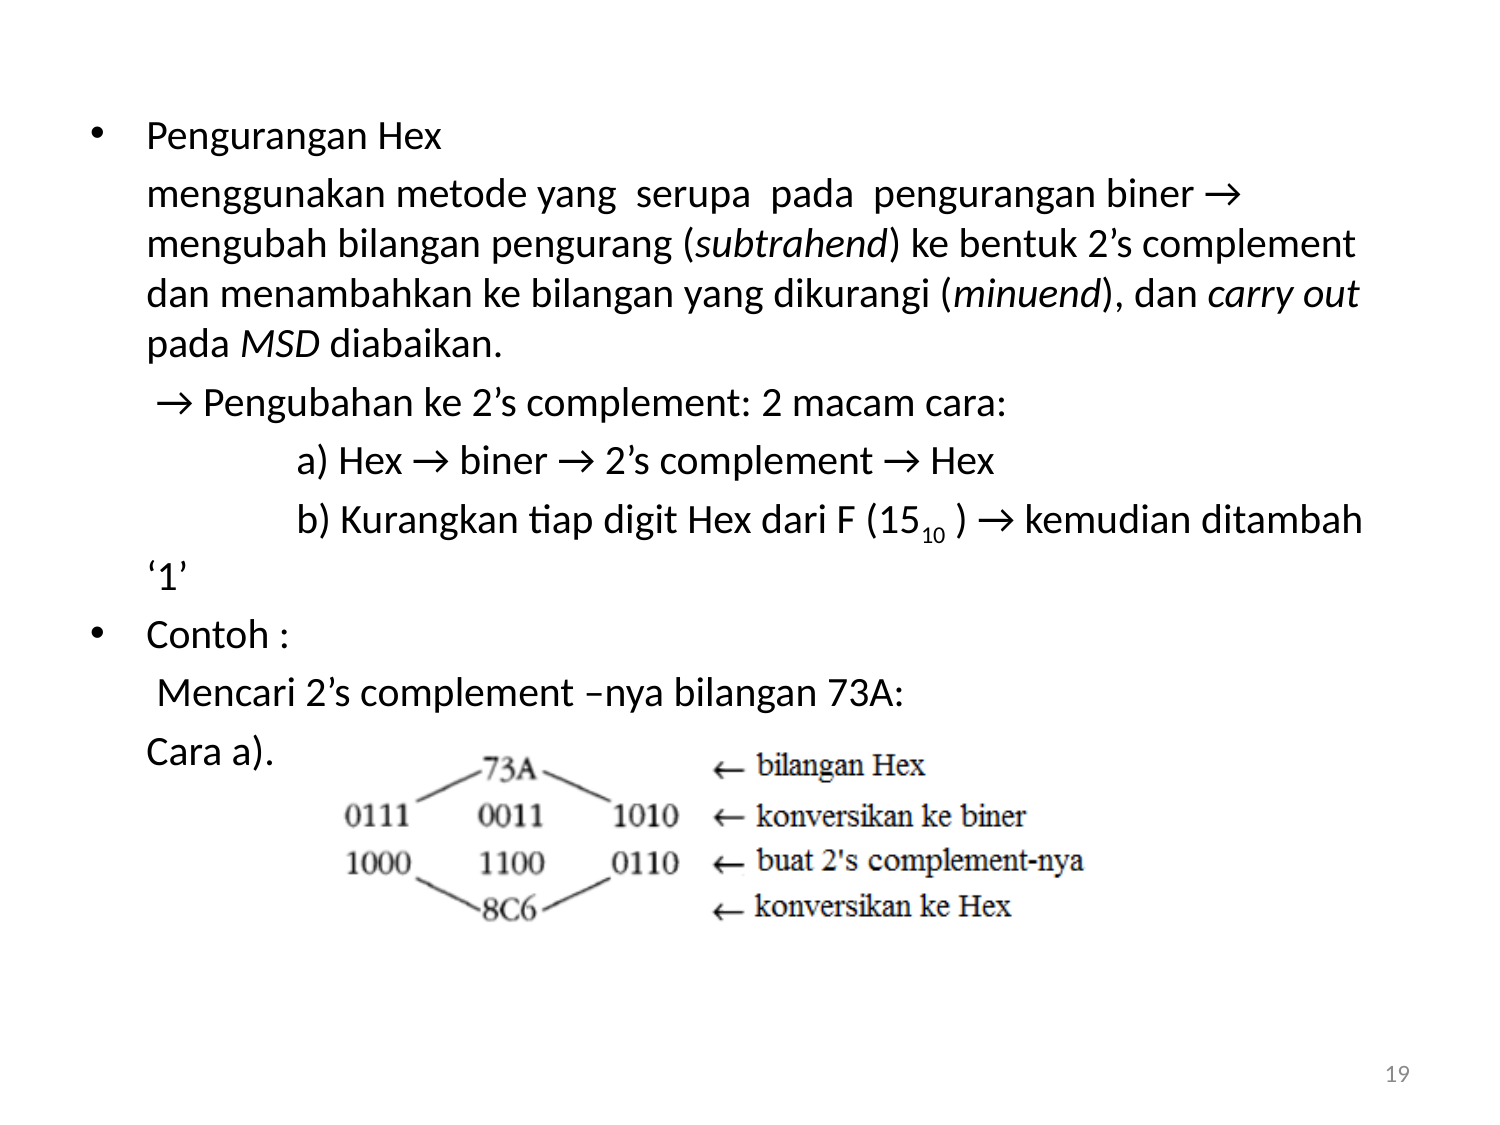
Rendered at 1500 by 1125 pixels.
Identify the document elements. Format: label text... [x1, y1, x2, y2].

slide_number 19 [1074, 1042, 1425, 1103]
list Pengurangan Hex menggunakan metode yang serupa pada pengurangan biner → mengubah bilangan pengurang (subtrahend) ke bentuk 2’s complement dan menambahkan ke bilangan yang dikurangi (minuend), dan carry out pada MSD diabaikan. → Pengubahan ke 2’s complement: 2 macam cara: a) Hex → biner → 2’s complement → Hex b) Kurangkan tiap digit Hex dari F (1510 ) → kemudian ditambah ‘1’ Contoh : Mencari 2’s complement –nya bilangan 73A: Cara a). [75, 99, 1425, 1005]
picture [337, 737, 1091, 938]
